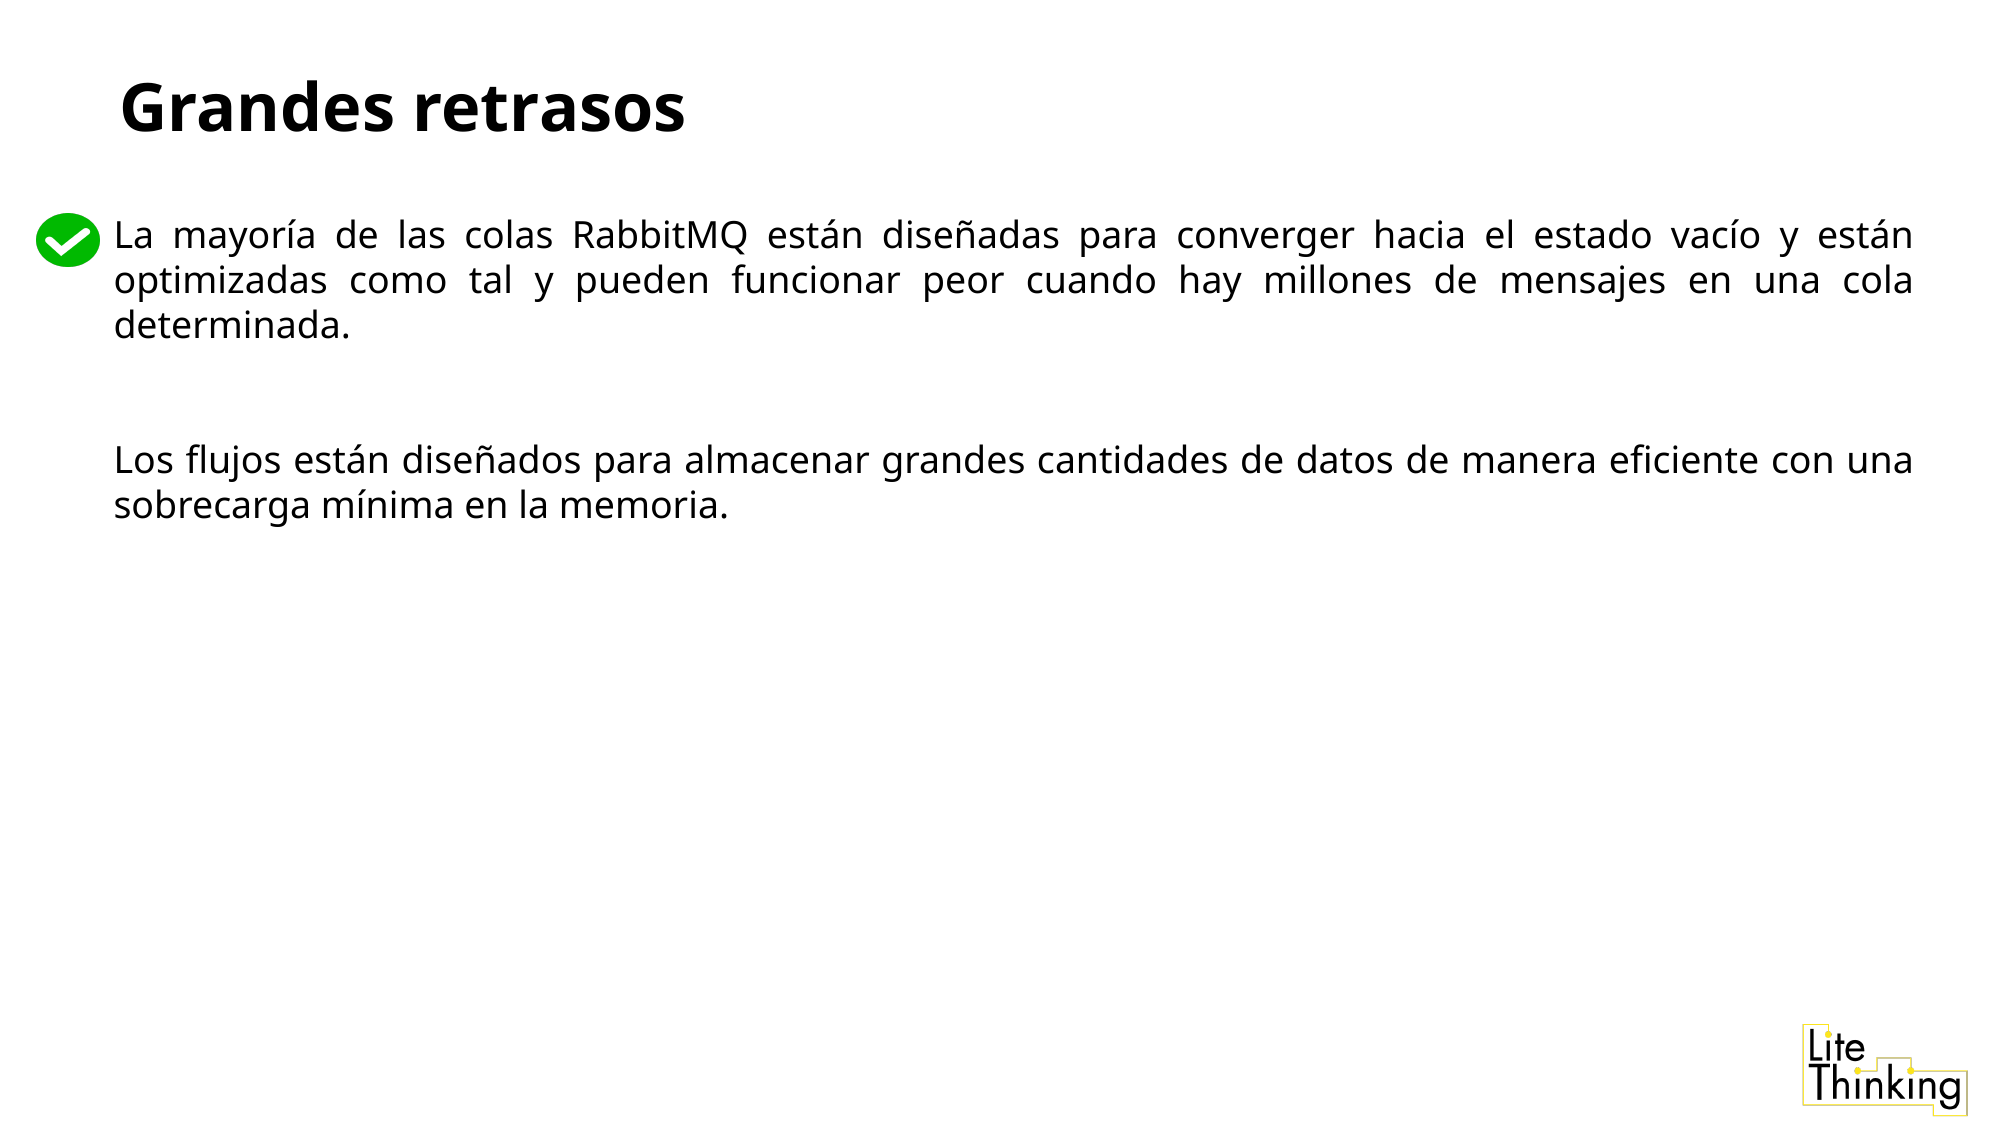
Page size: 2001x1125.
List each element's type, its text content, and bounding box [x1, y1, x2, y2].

text_box Grandes retrasos [104, 57, 703, 153]
text_box La mayoría de las colas RabbitMQ están diseñadas para converger hacia el estado vacío y están optimizadas como tal y pueden funcionar peor cuando hay millones de mensajes en una cola determinada. Los flujos están diseñados para almacenar grandes cantidades de datos de manera eficiente con una sobrecarga mínima en la memoria. [98, 203, 1931, 534]
picture [1778, 1013, 1982, 1125]
picture [35, 213, 100, 268]
